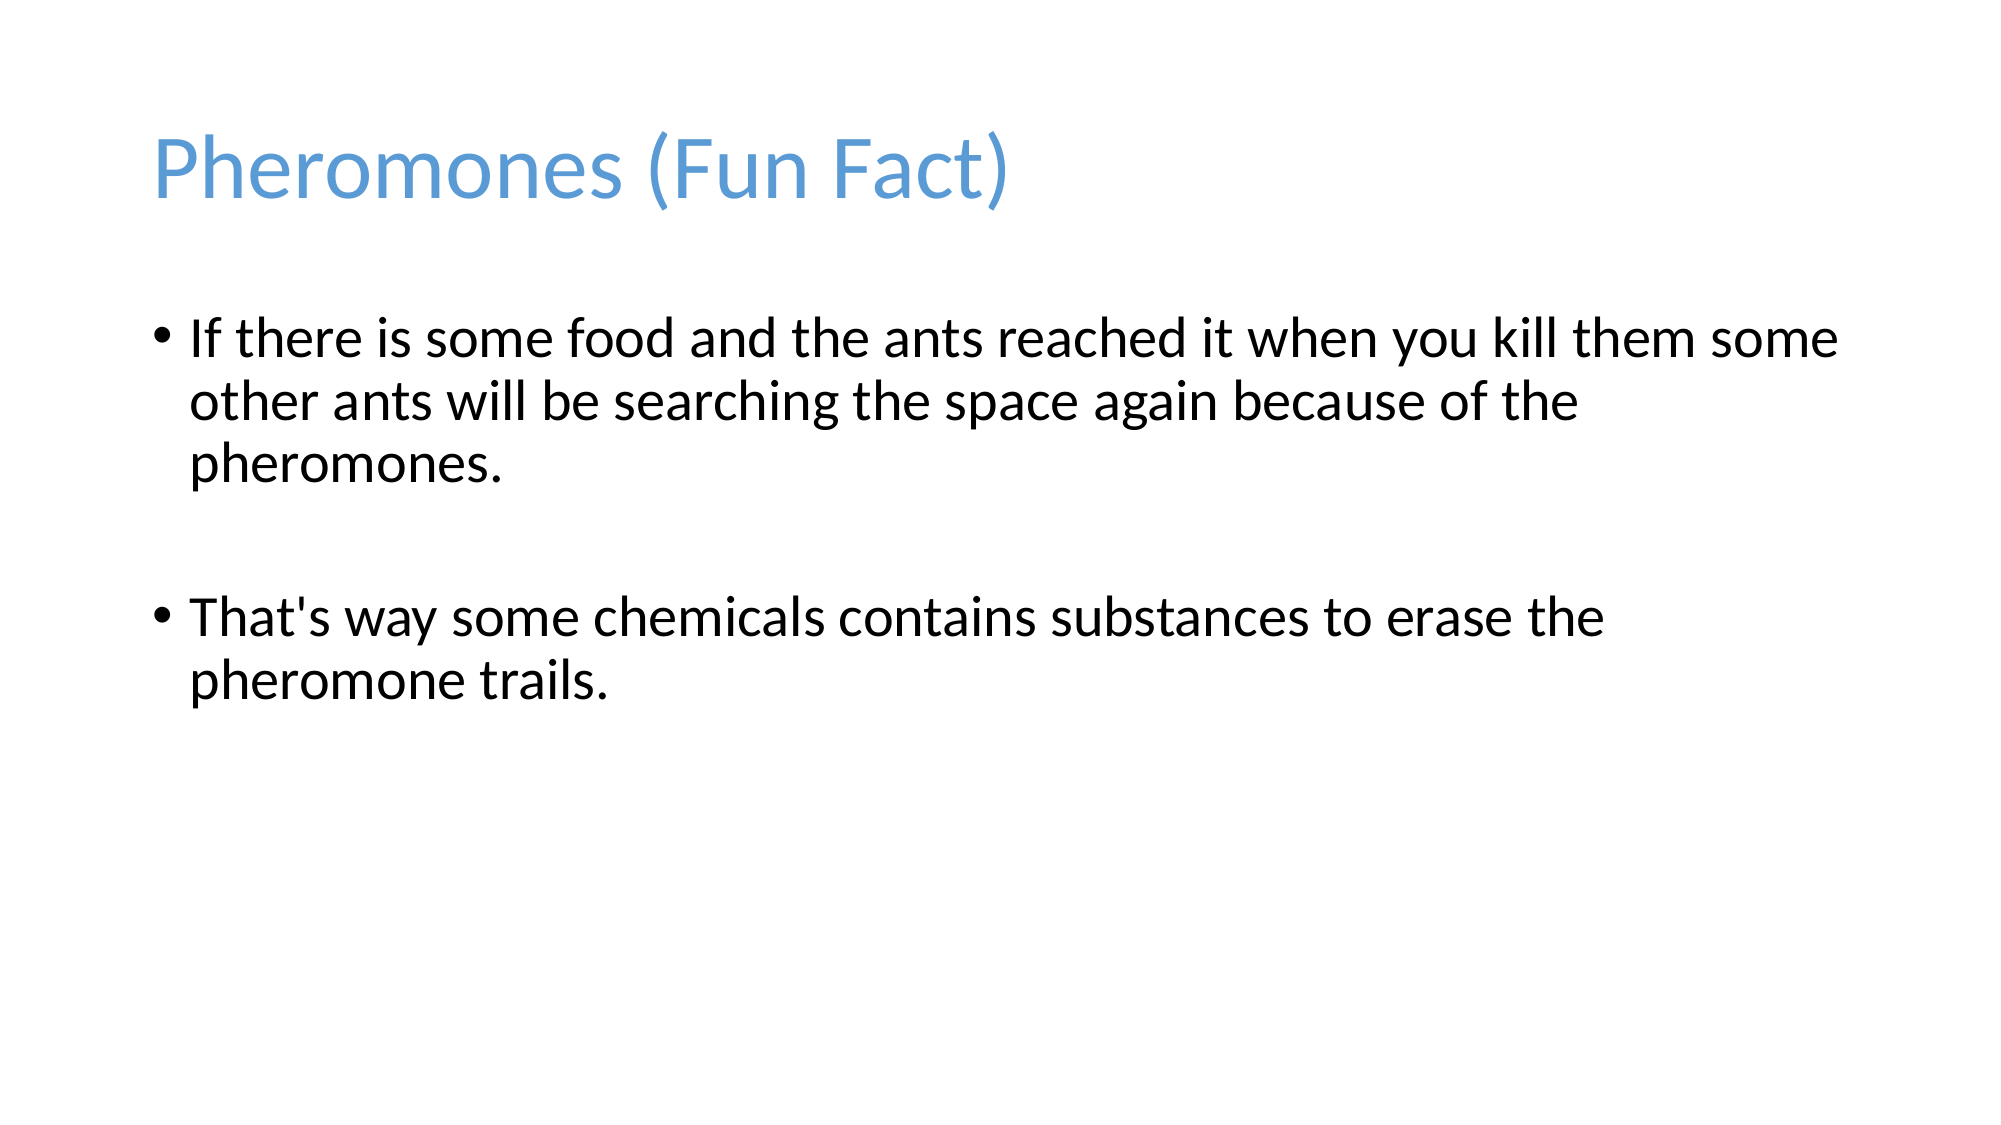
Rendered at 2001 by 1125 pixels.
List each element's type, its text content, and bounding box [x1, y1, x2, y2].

title Pheromones (Fun Fact) [137, 59, 1863, 278]
list If there is some food and the ants reached it when you kill them some other ants will be searching the space again because of the pheromones. That's way some chemicals contains substances to erase the pheromone trails. [137, 299, 1863, 1014]
